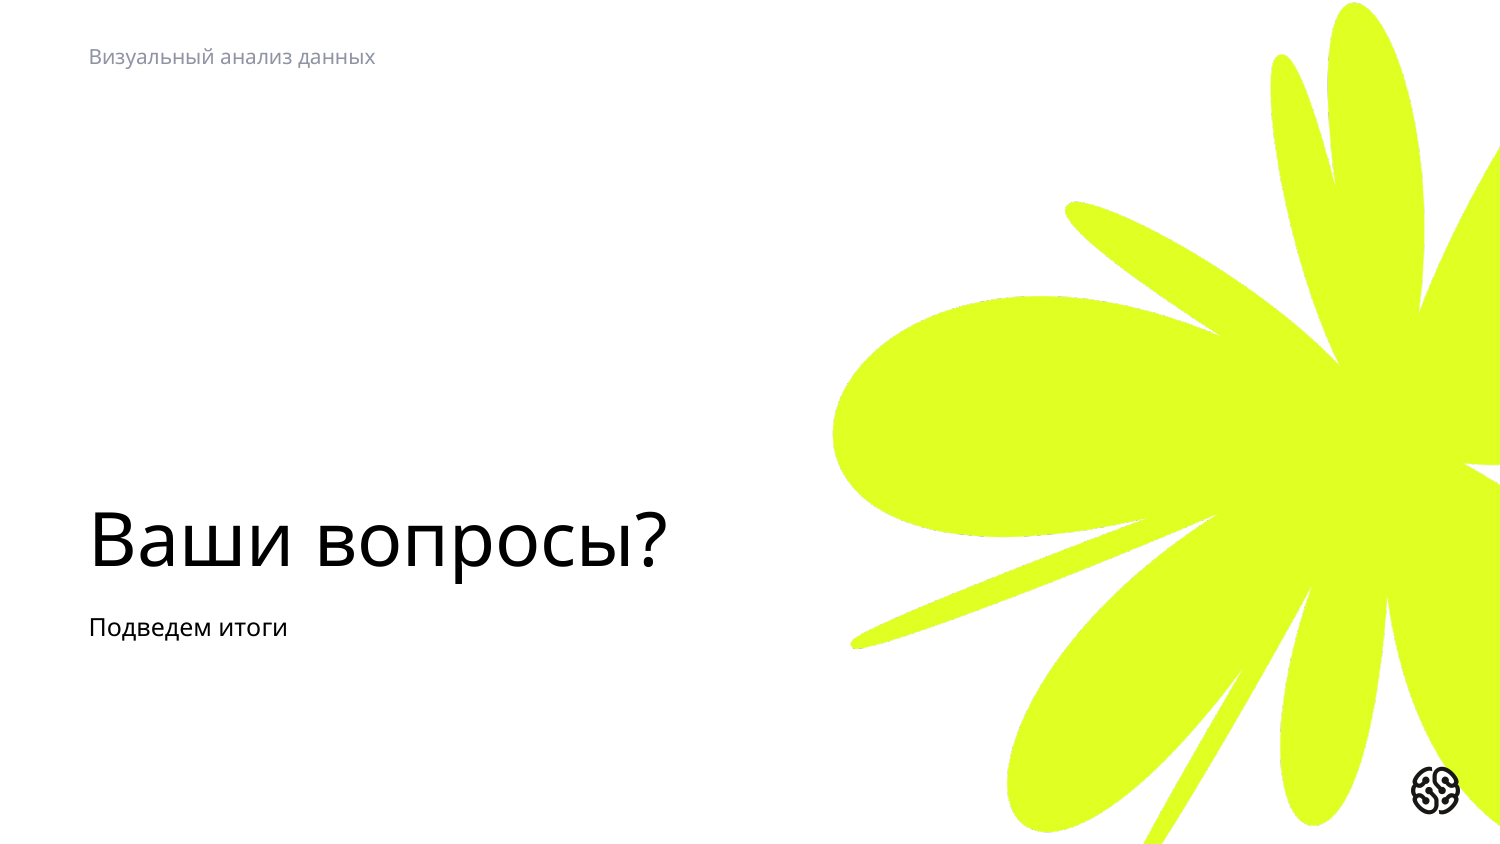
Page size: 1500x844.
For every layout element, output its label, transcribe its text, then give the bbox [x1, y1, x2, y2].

picture [697, 0, 1500, 844]
subtitle Визуальный анализ данных [88, 24, 1412, 84]
title Ваши вопросы? [88, 301, 1412, 596]
subtitle Подведем итоги [88, 596, 1412, 844]
